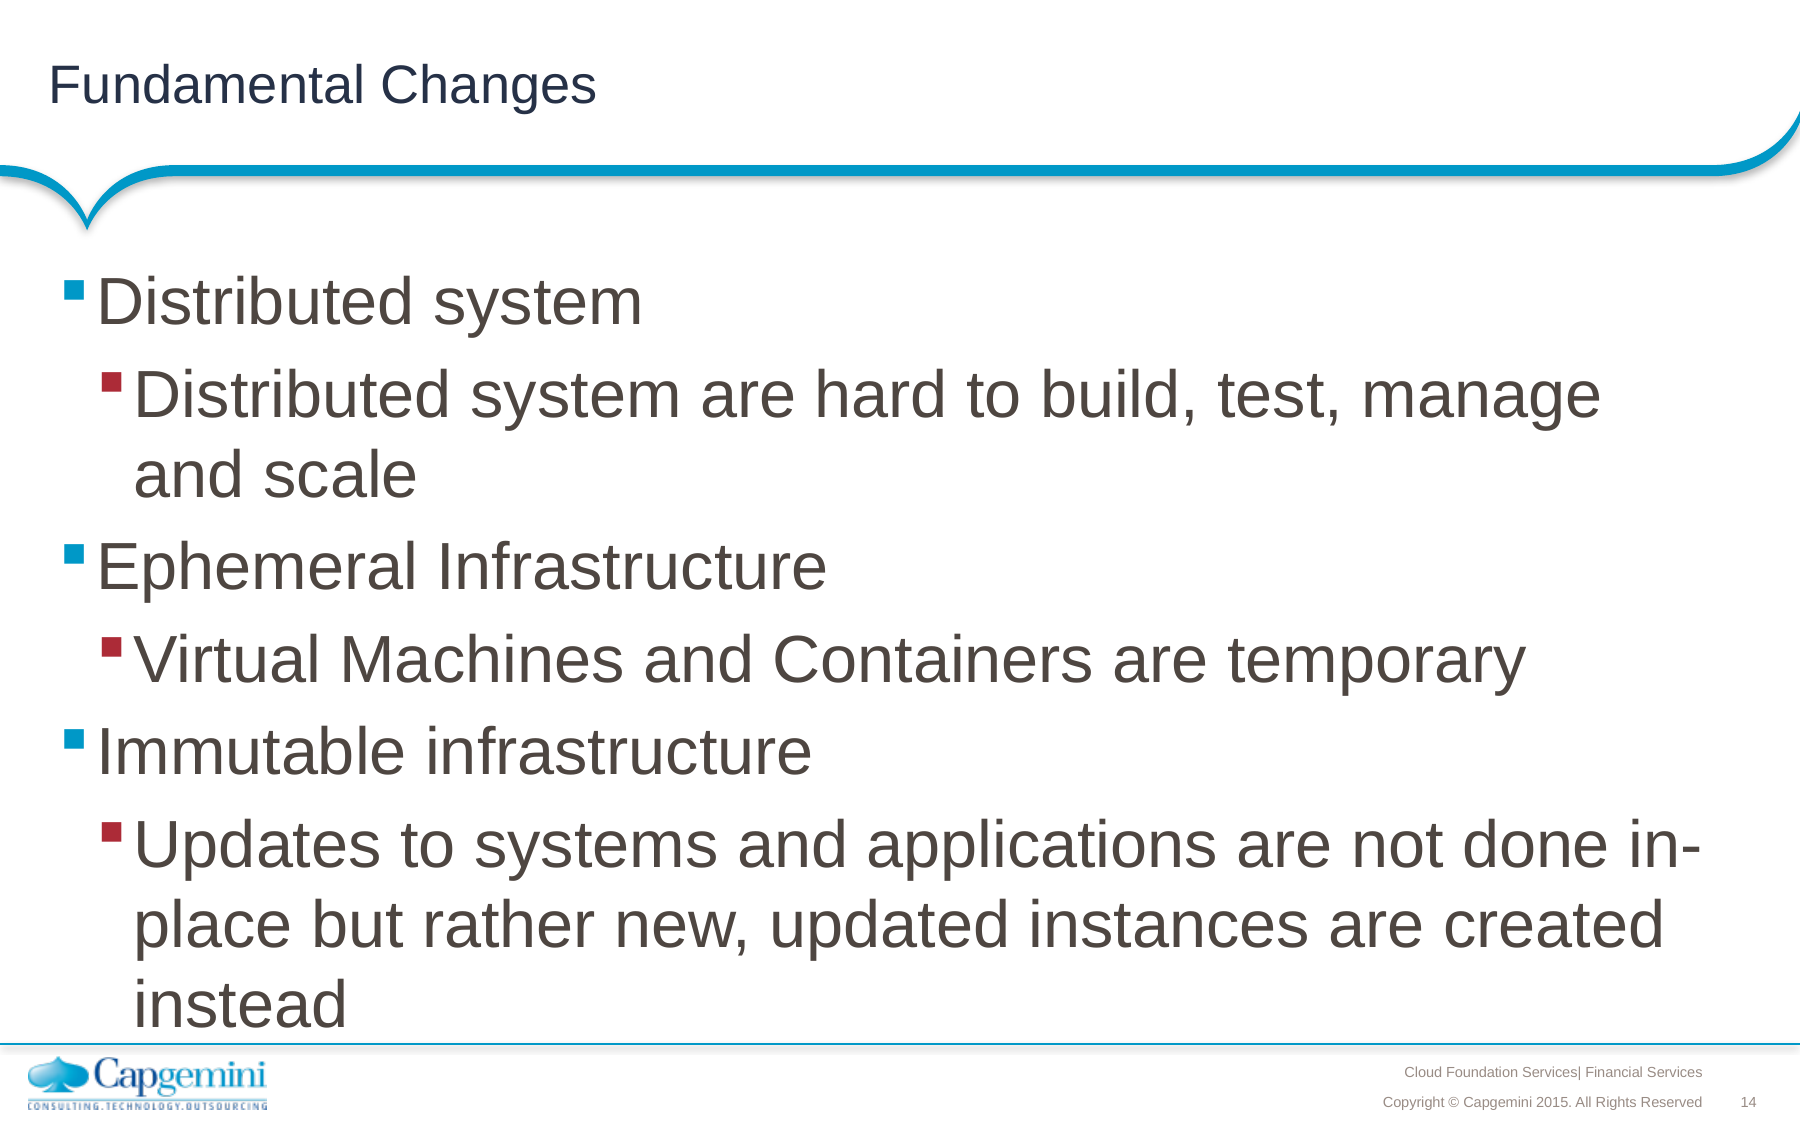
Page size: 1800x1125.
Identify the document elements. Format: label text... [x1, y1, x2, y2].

title Fundamental Changes [0, 0, 1800, 165]
picture [28, 1056, 267, 1110]
list Distributed system Distributed system are hard to build, test, manage and scale Ephemeral Infrastructure Virtual Machines and Containers are temporary Immutable infrastructure Updates to systems and applications are not done in-place but rather new, updated instances are created instead [58, 246, 1742, 1030]
